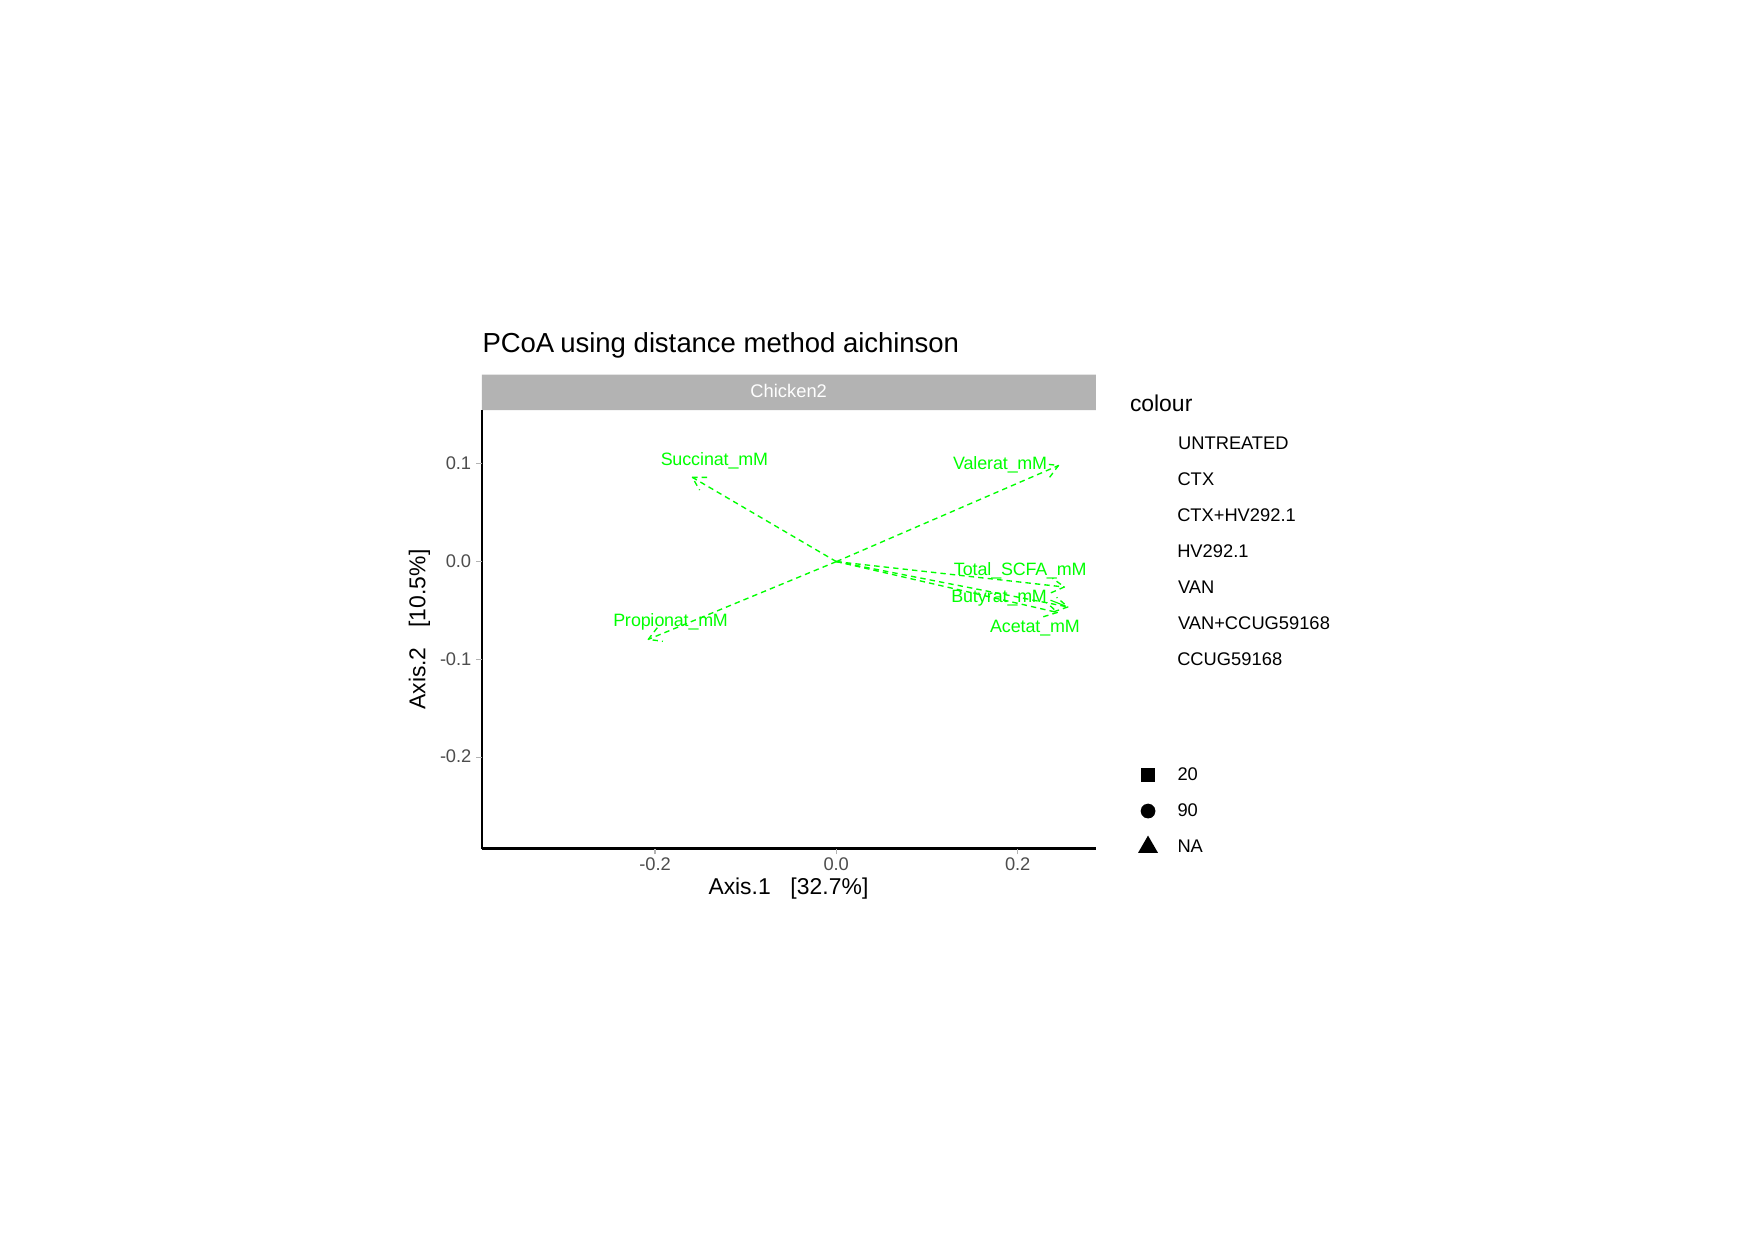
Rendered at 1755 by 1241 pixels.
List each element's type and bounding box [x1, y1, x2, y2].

text_box [400, 325, 1354, 915]
